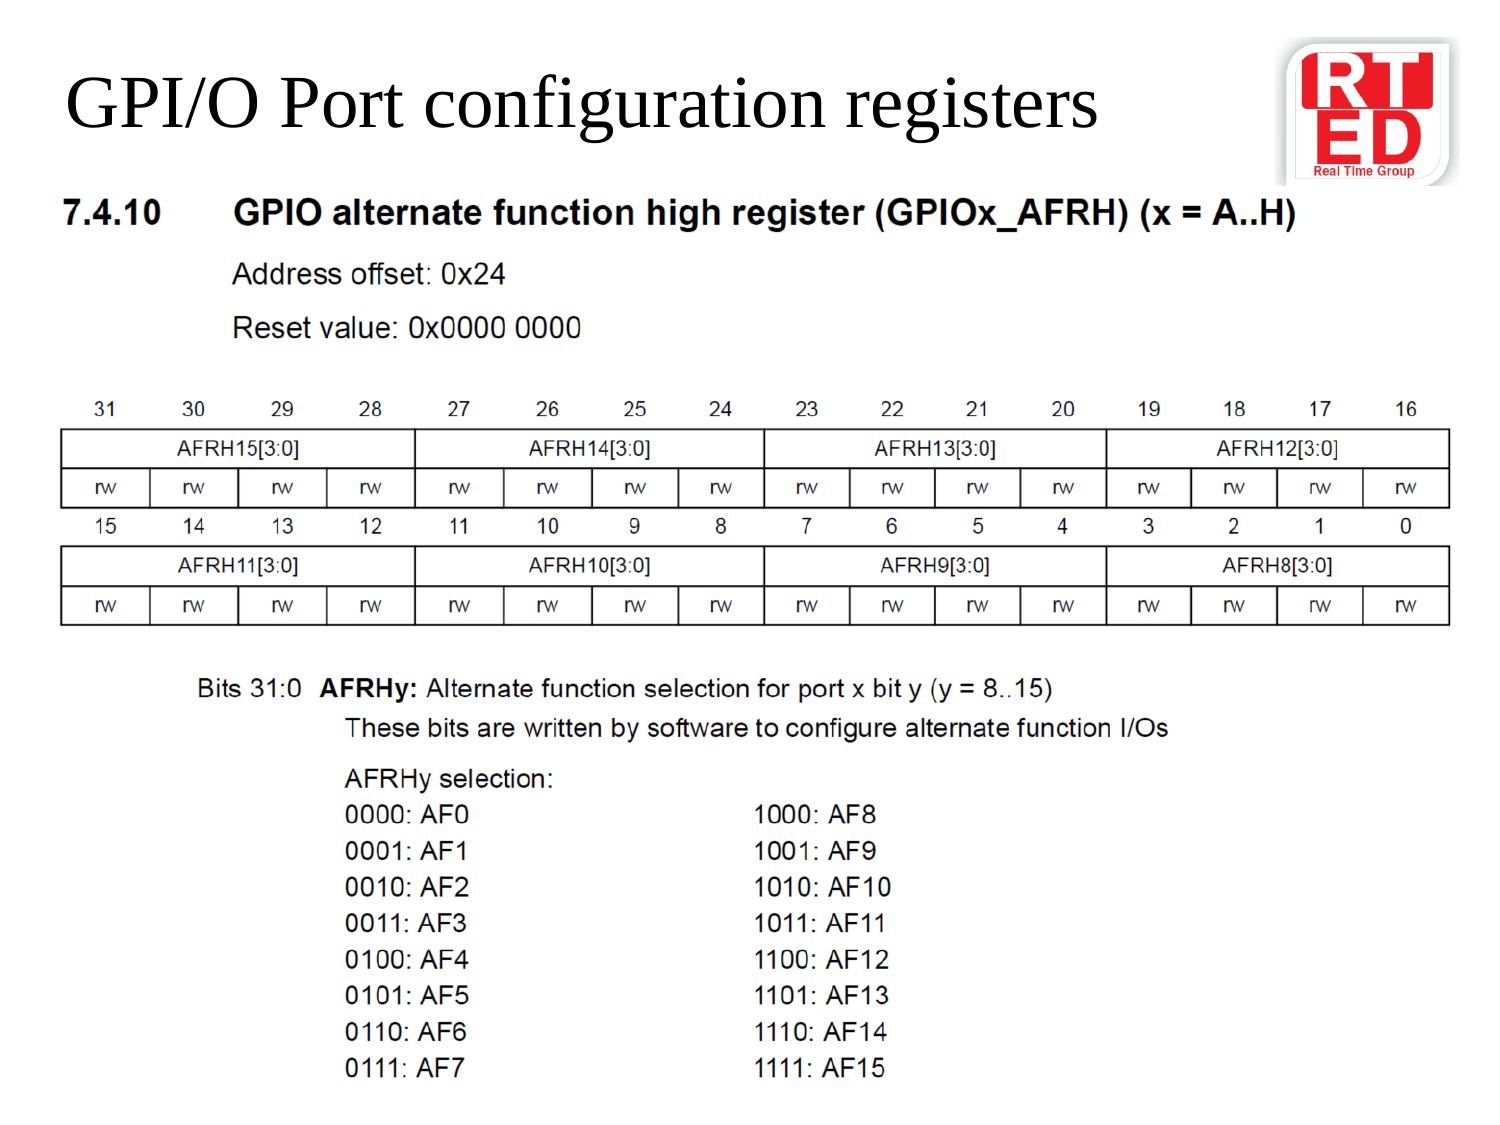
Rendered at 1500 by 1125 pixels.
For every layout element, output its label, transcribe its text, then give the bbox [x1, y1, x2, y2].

picture [49, 37, 1463, 1103]
title GPI/O Port configuration registers [50, 50, 1400, 146]
